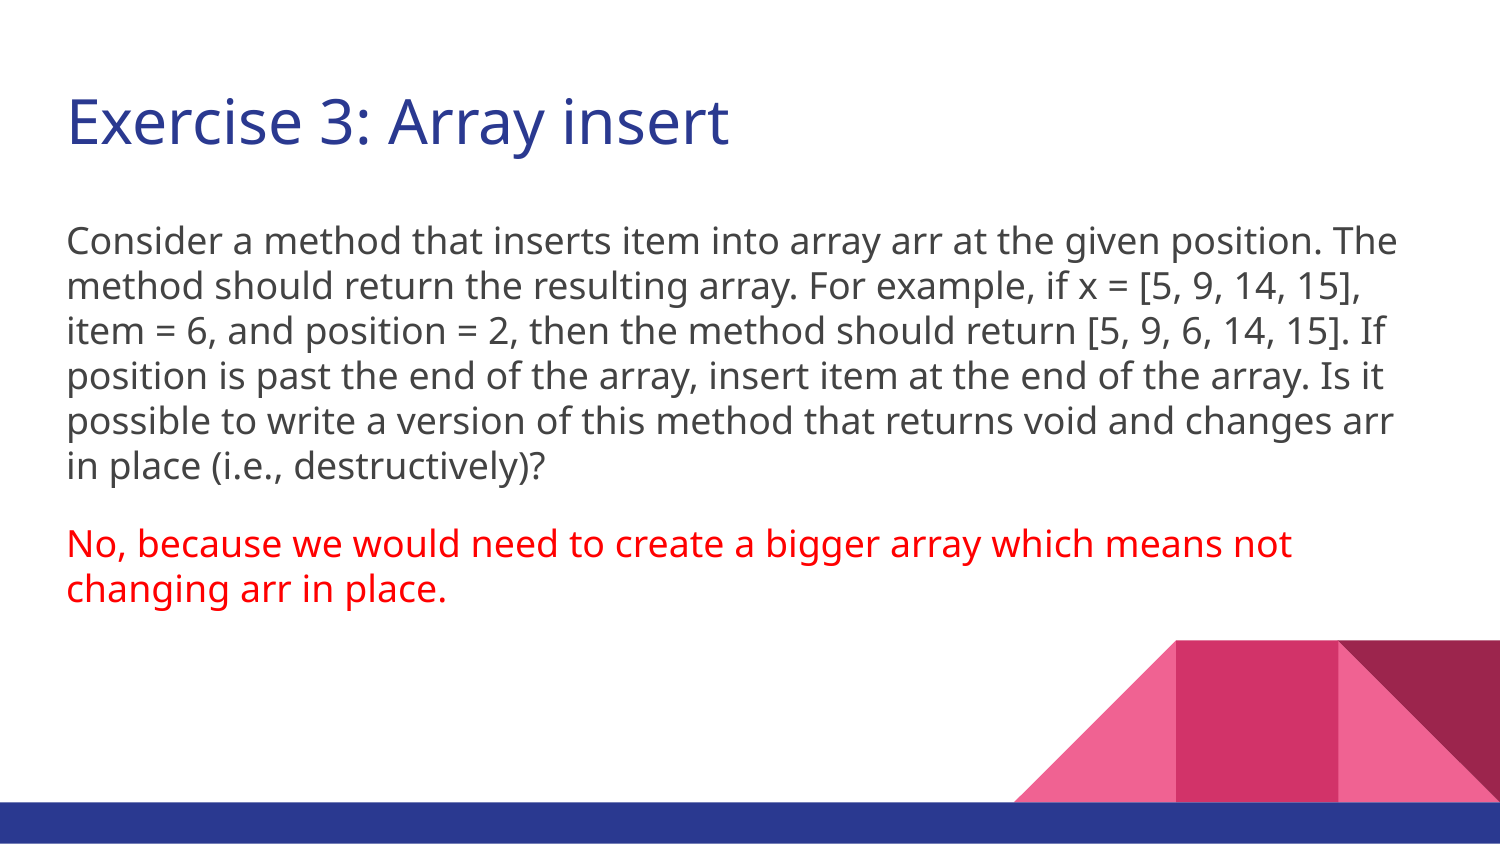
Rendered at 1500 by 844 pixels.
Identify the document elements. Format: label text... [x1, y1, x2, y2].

title Exercise 3: Array insert [51, 67, 1449, 167]
list Consider a method that inserts item into array arr at the given position. The method should return the resulting array. For example, if x = [5, 9, 14, 15], item = 6, and position = 2, then the method should return [5, 9, 6, 14, 15]. If position is past the end of the array, insert item at the end of the array. Is it possible to write a version of this method that returns void and changes arr in place (i.e., destructively)? No, because we would need to create a bigger array which means not changing arr in place. [51, 201, 1449, 750]
